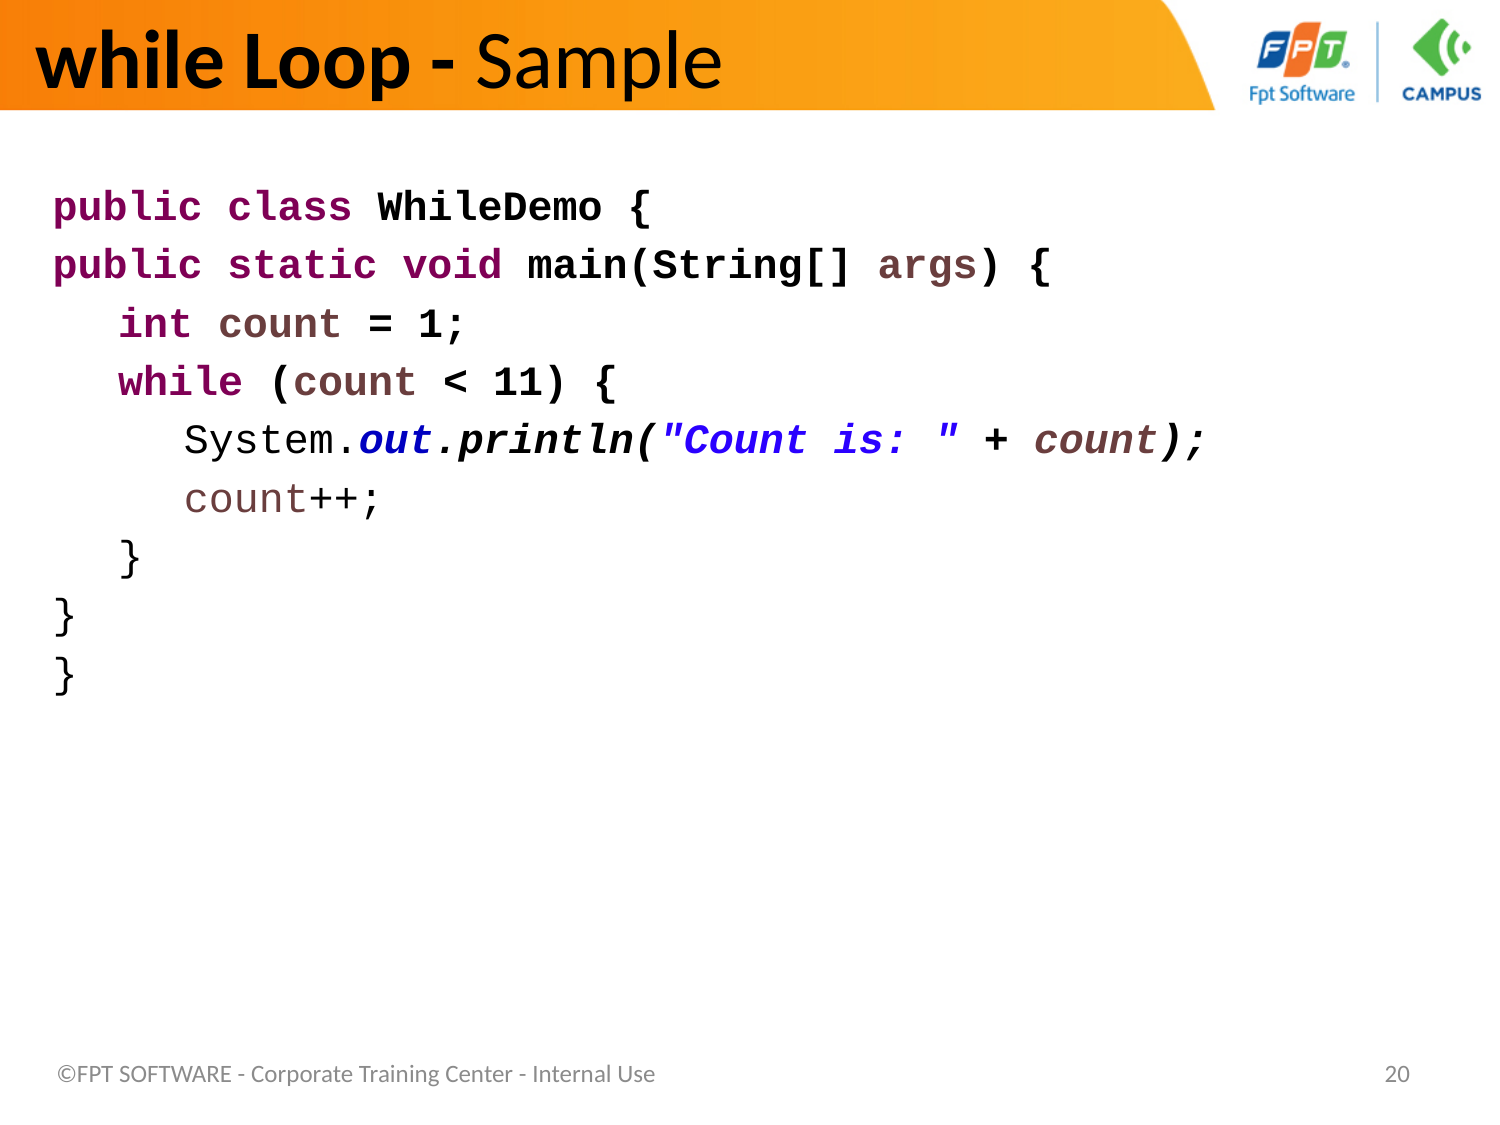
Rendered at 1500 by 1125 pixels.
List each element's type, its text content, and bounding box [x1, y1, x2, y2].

text_box while Loop - Sample [20, 0, 1371, 150]
list public class WhileDemo { public static void main(String[] args) { int count = 1; while (count < 11) { System.out.println("Count is: " + count); count++; } } } [37, 171, 1474, 1063]
footer ©FPT SOFTWARE - Corporate Training Center - Internal Use [31, 1042, 682, 1103]
slide_number 20 [1074, 1042, 1425, 1103]
picture [0, 0, 1500, 1125]
